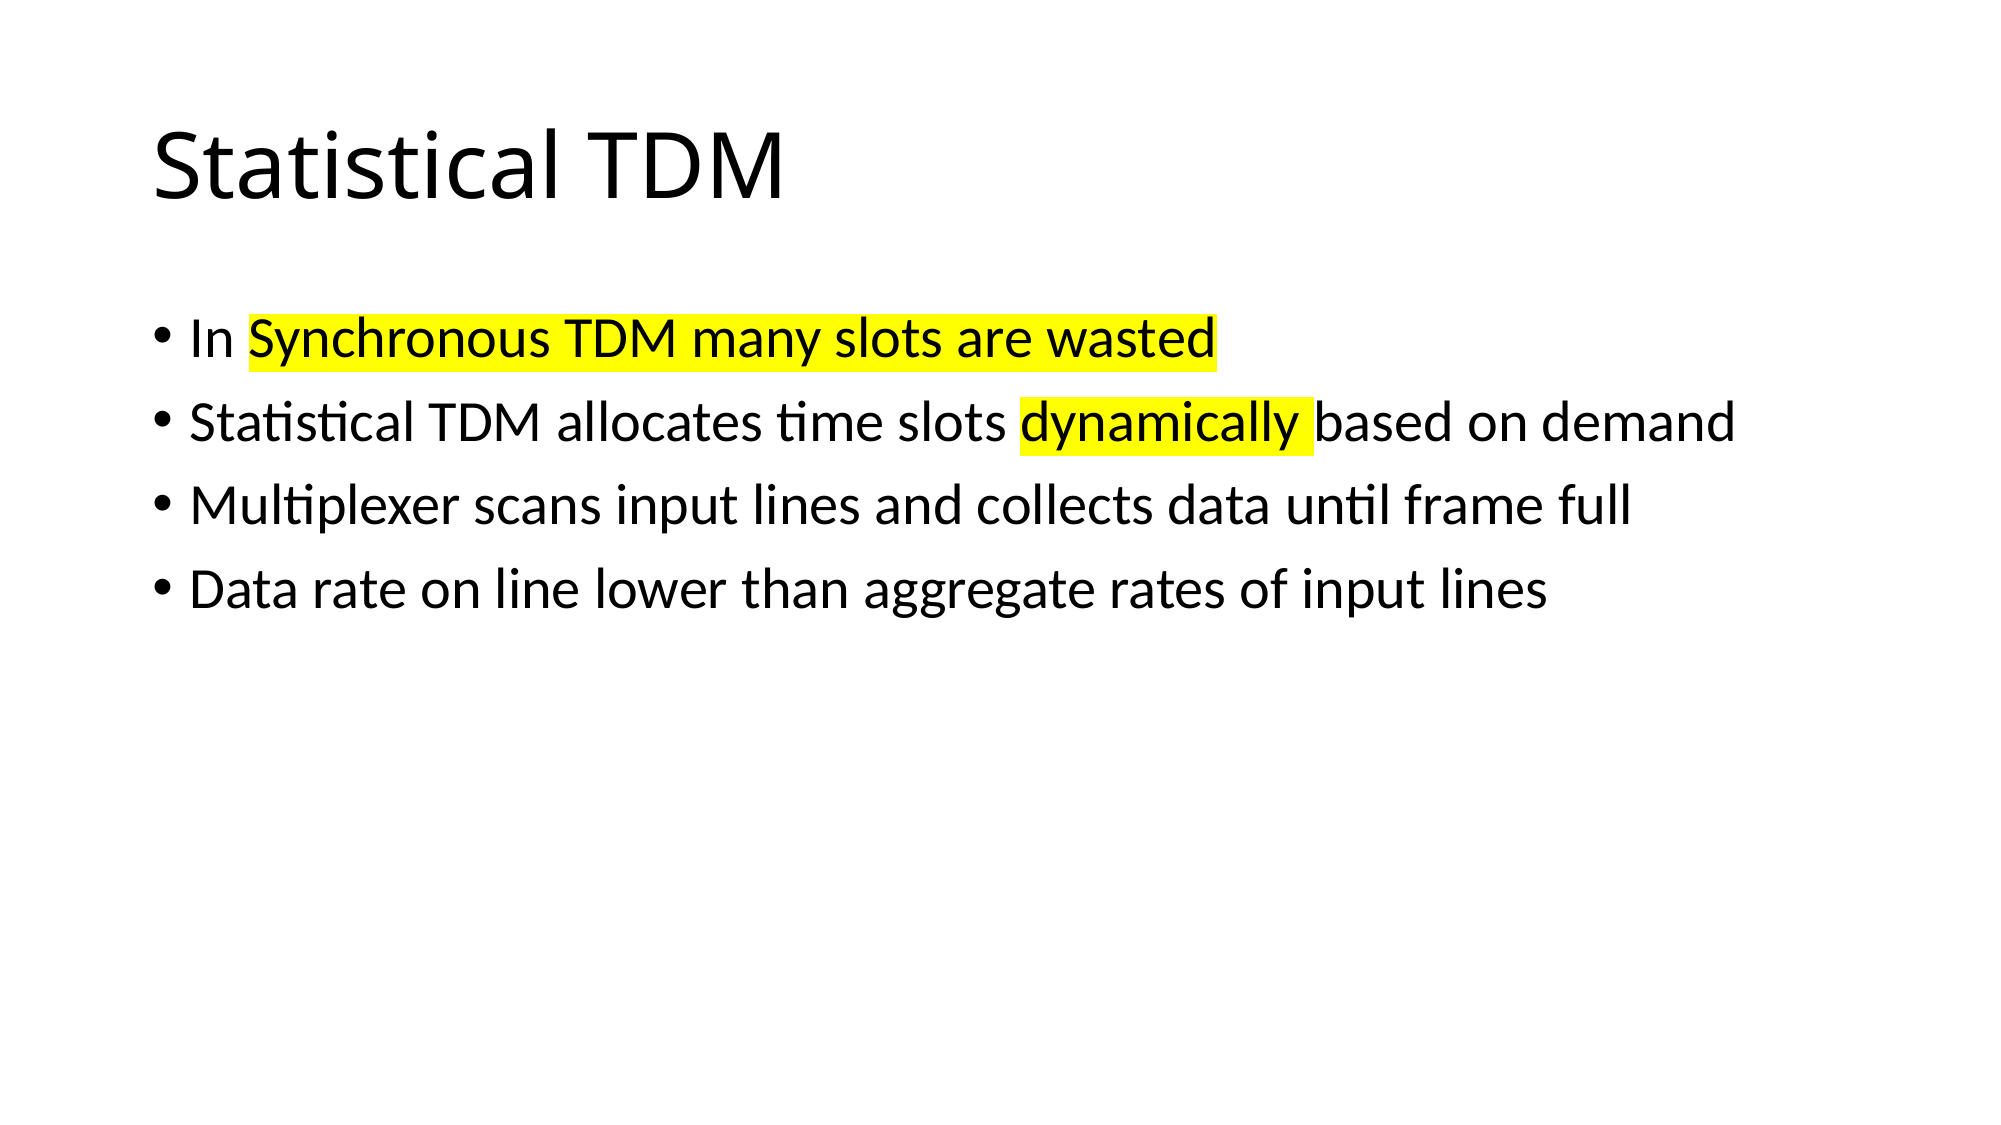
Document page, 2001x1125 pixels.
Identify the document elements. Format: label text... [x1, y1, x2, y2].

list In Synchronous TDM many slots are wasted Statistical TDM allocates time slots dynamically based on demand Multiplexer scans input lines and collects data until frame full Data rate on line lower than aggregate rates of input lines [137, 299, 1863, 1014]
title Statistical TDM [137, 59, 1863, 278]
